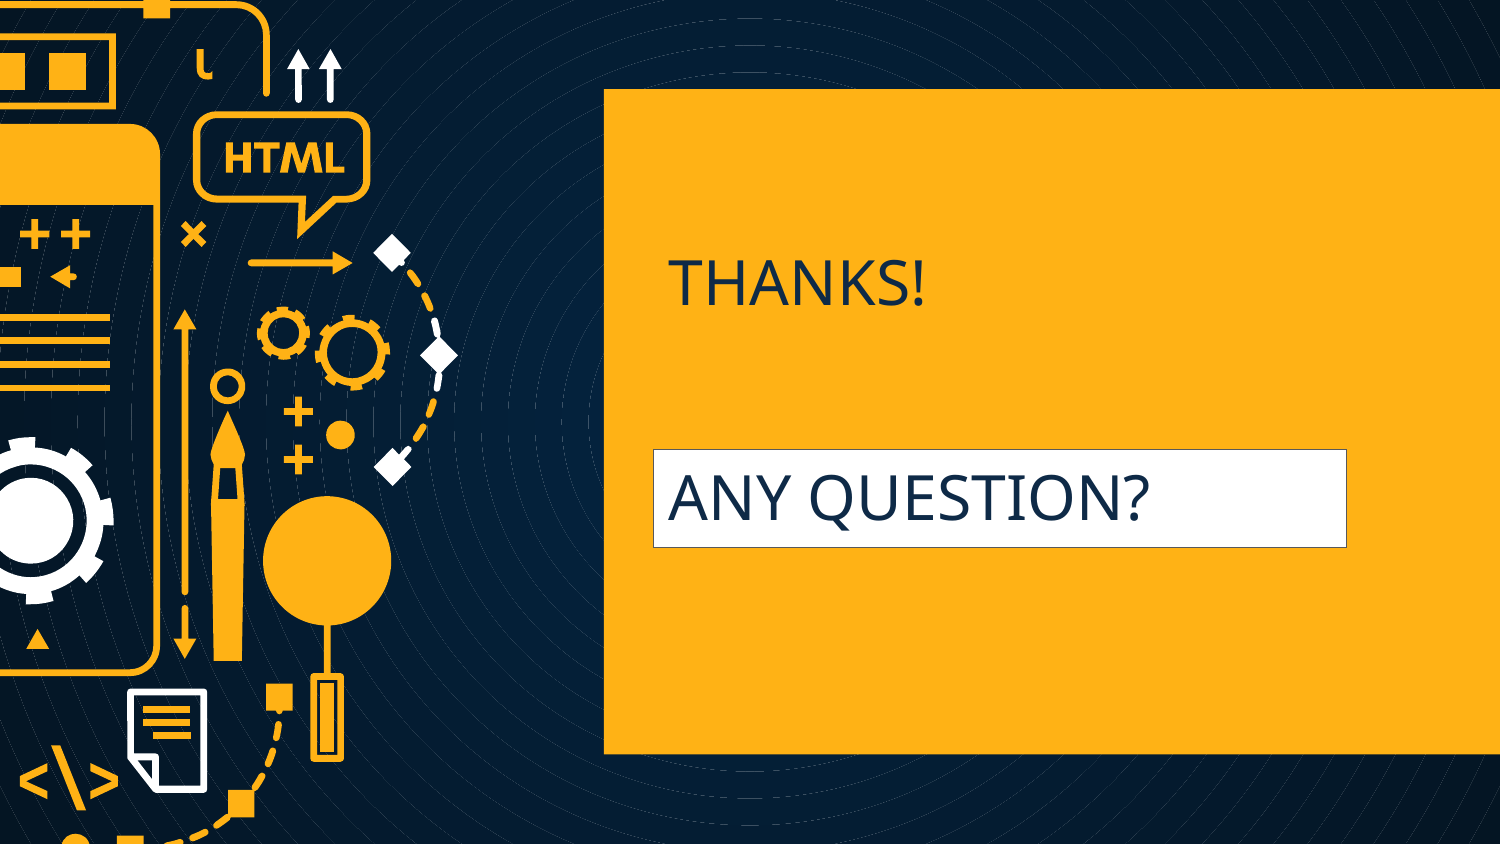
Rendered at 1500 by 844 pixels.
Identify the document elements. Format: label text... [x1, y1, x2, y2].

title THANKS! [653, 234, 1347, 334]
subtitle addyouremail@freepik.com [653, 397, 1388, 706]
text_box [0, 0, 459, 844]
text_box ANY QUESTION? [653, 449, 1347, 548]
